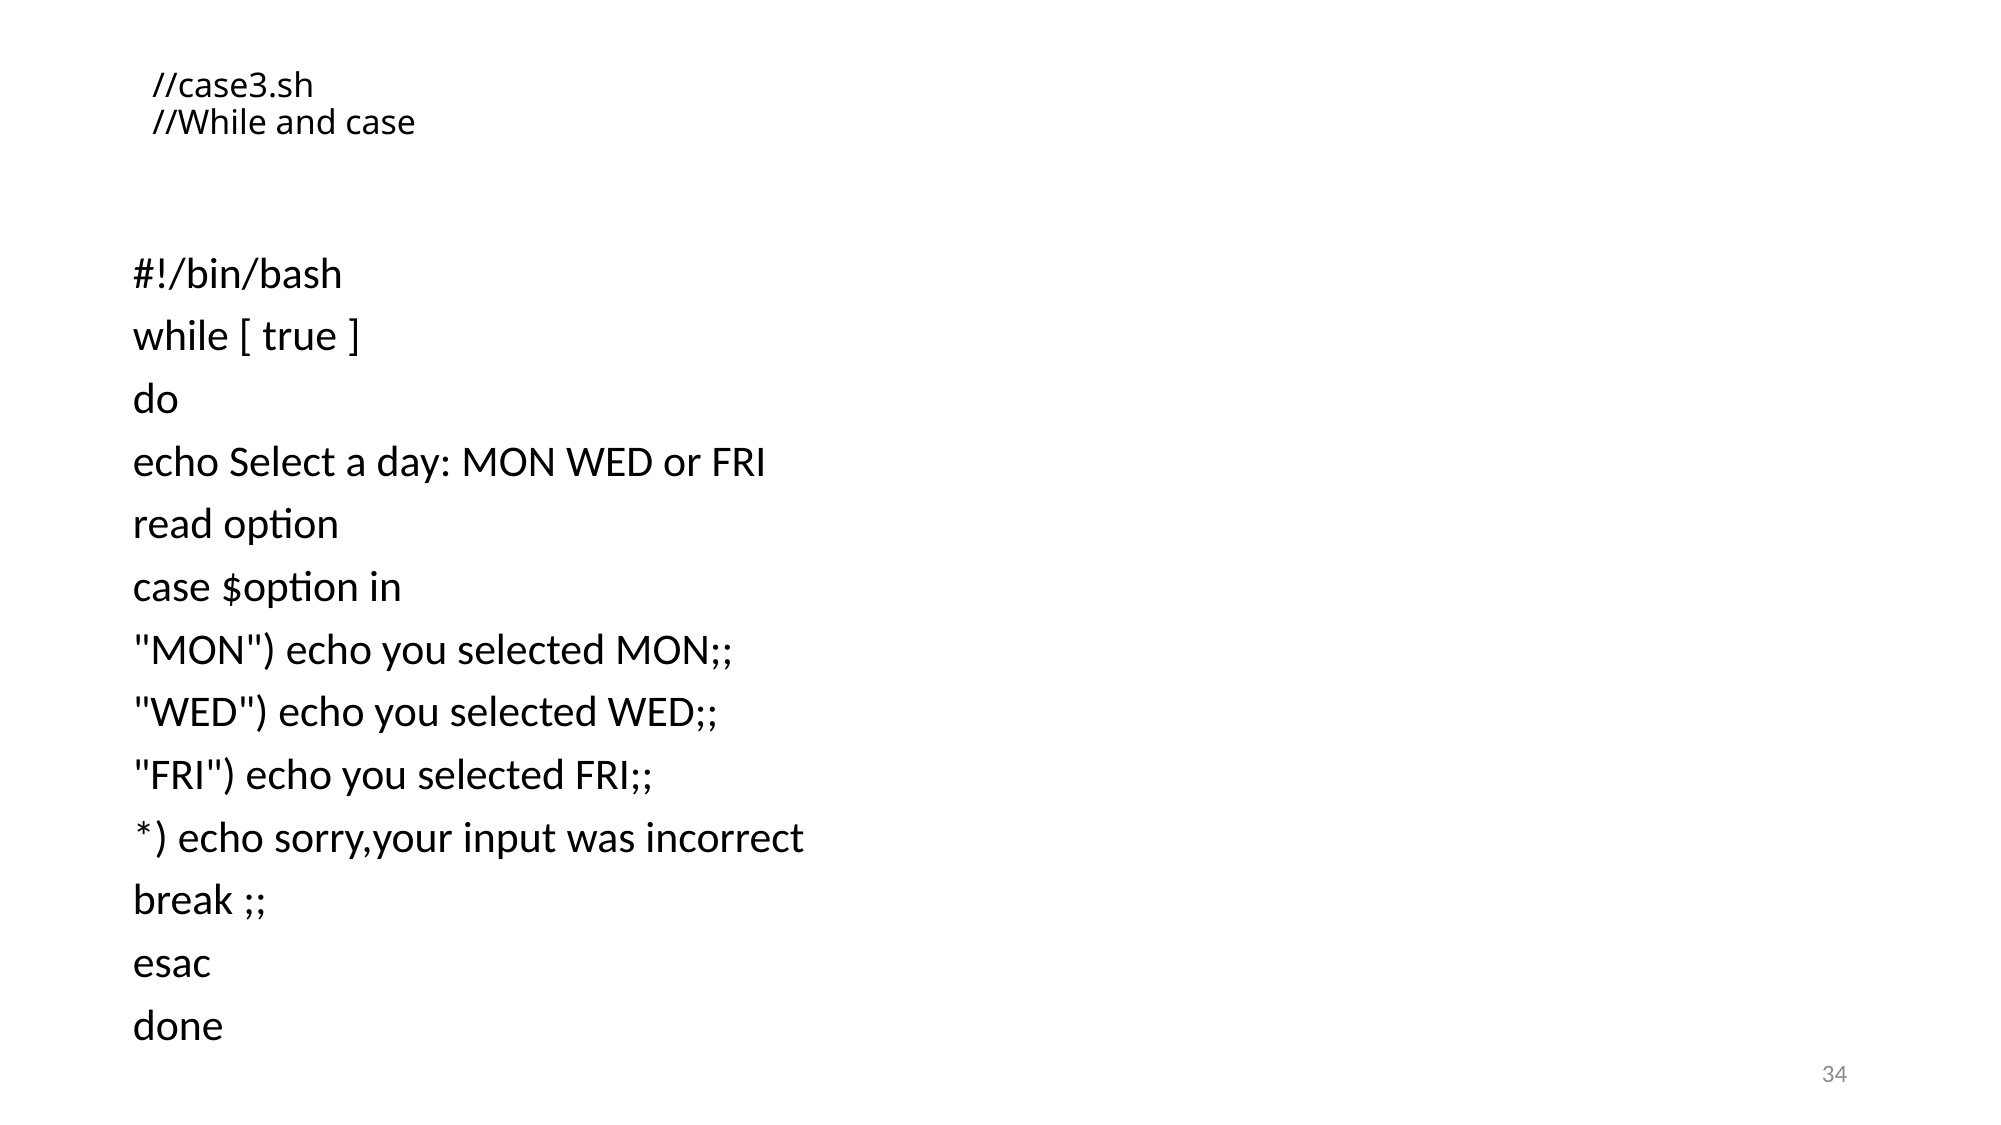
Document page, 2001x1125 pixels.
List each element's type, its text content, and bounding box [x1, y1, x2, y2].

list #!/bin/bash while [ true ] do echo Select a day: MON WED or FRI read option case $option in "MON") echo you selected MON;; "WED") echo you selected WED;; "FRI") echo you selected FRI;; *) echo sorry,your input was incorrect break ;; esac done [117, 243, 1843, 1066]
title //case3.sh //While and case [137, 59, 1863, 150]
slide_number 34 [1412, 1042, 1863, 1103]
